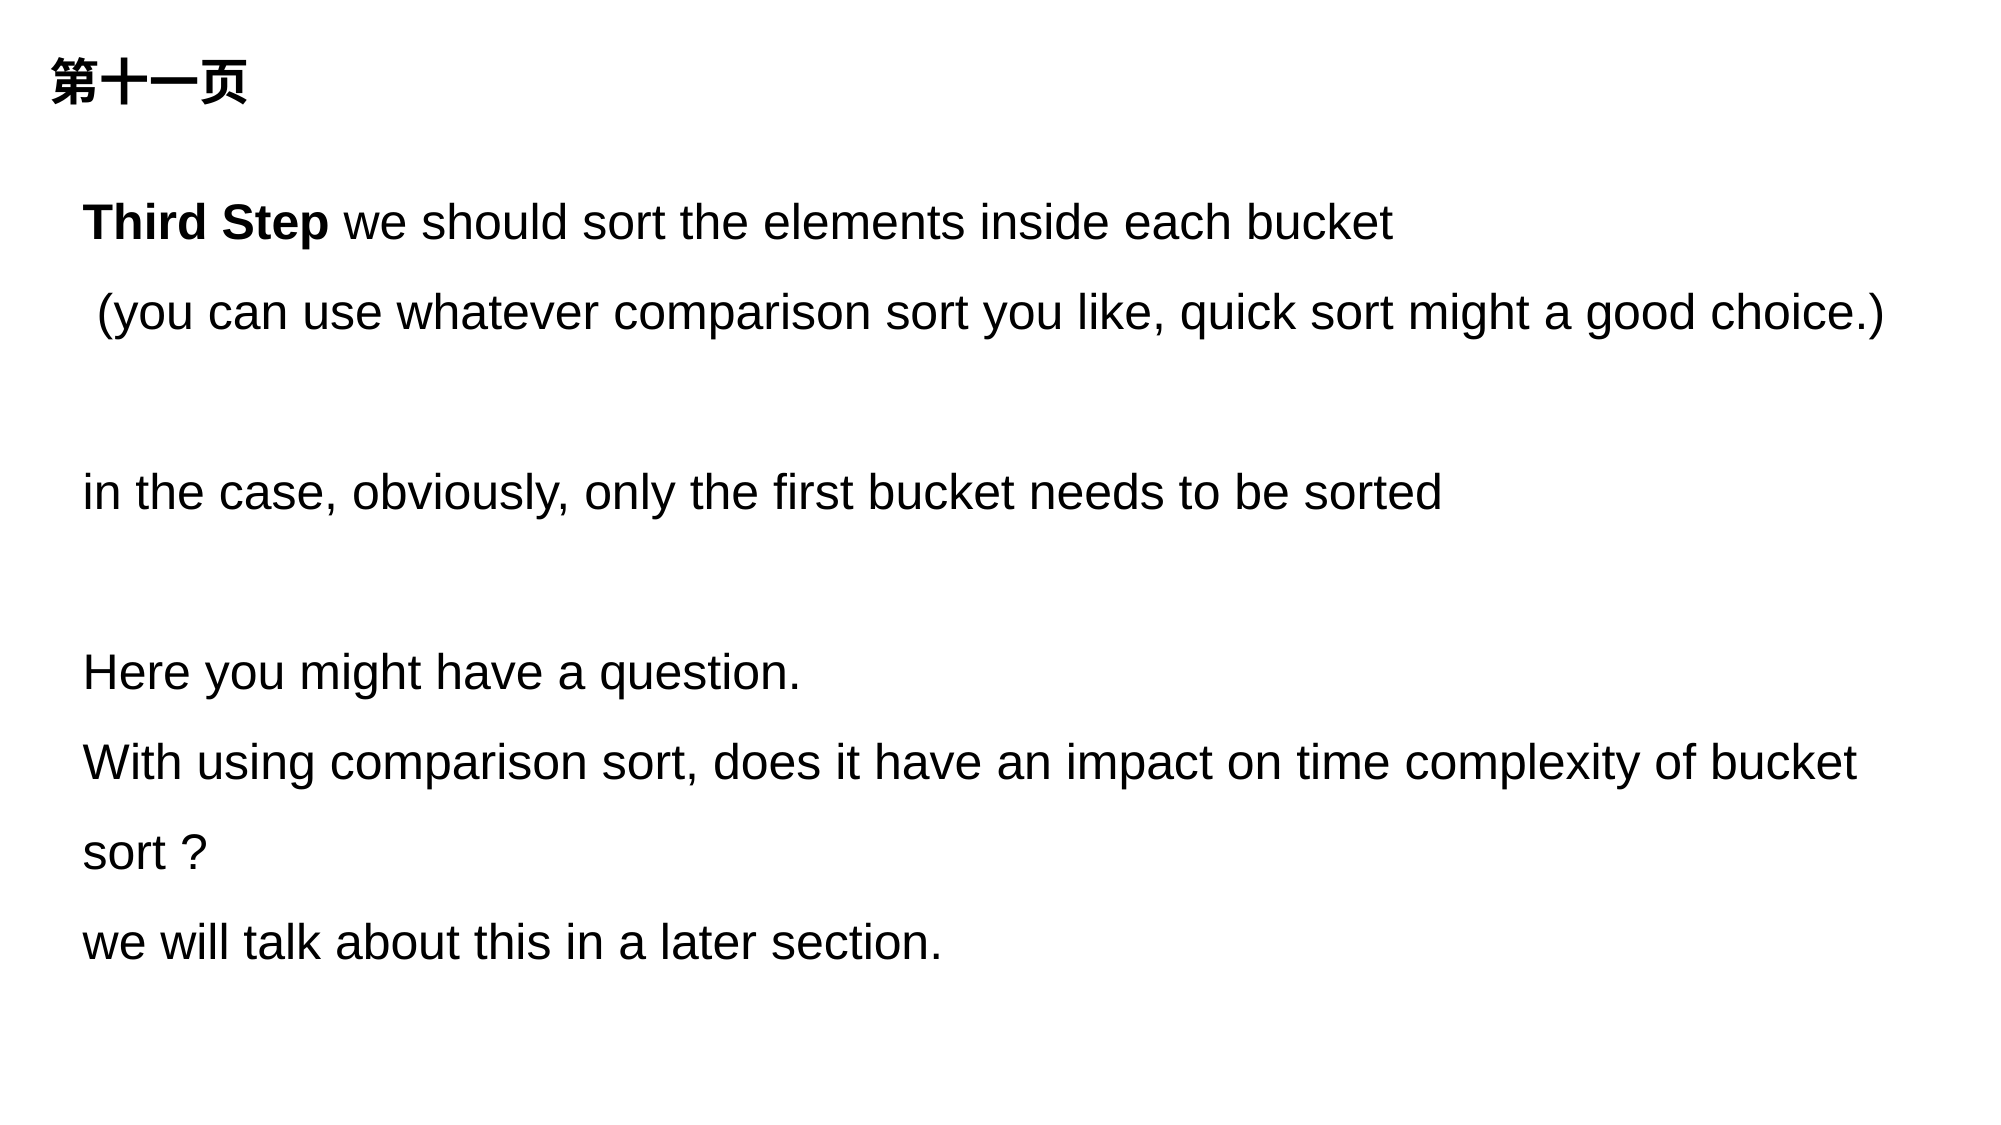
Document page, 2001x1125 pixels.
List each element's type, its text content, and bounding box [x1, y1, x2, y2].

text_box Third Step we should sort the elements inside each bucket (you can use whatever comparison sort you like, quick sort might a good choice.) in the case, obviously, only the first bucket needs to be sorted Here you might have a question. With using comparison sort, does it have an impact on time complexity of bucket sort ? we will talk about this in a later section. [67, 151, 1962, 977]
text_box 第十一页 [35, 43, 311, 119]
